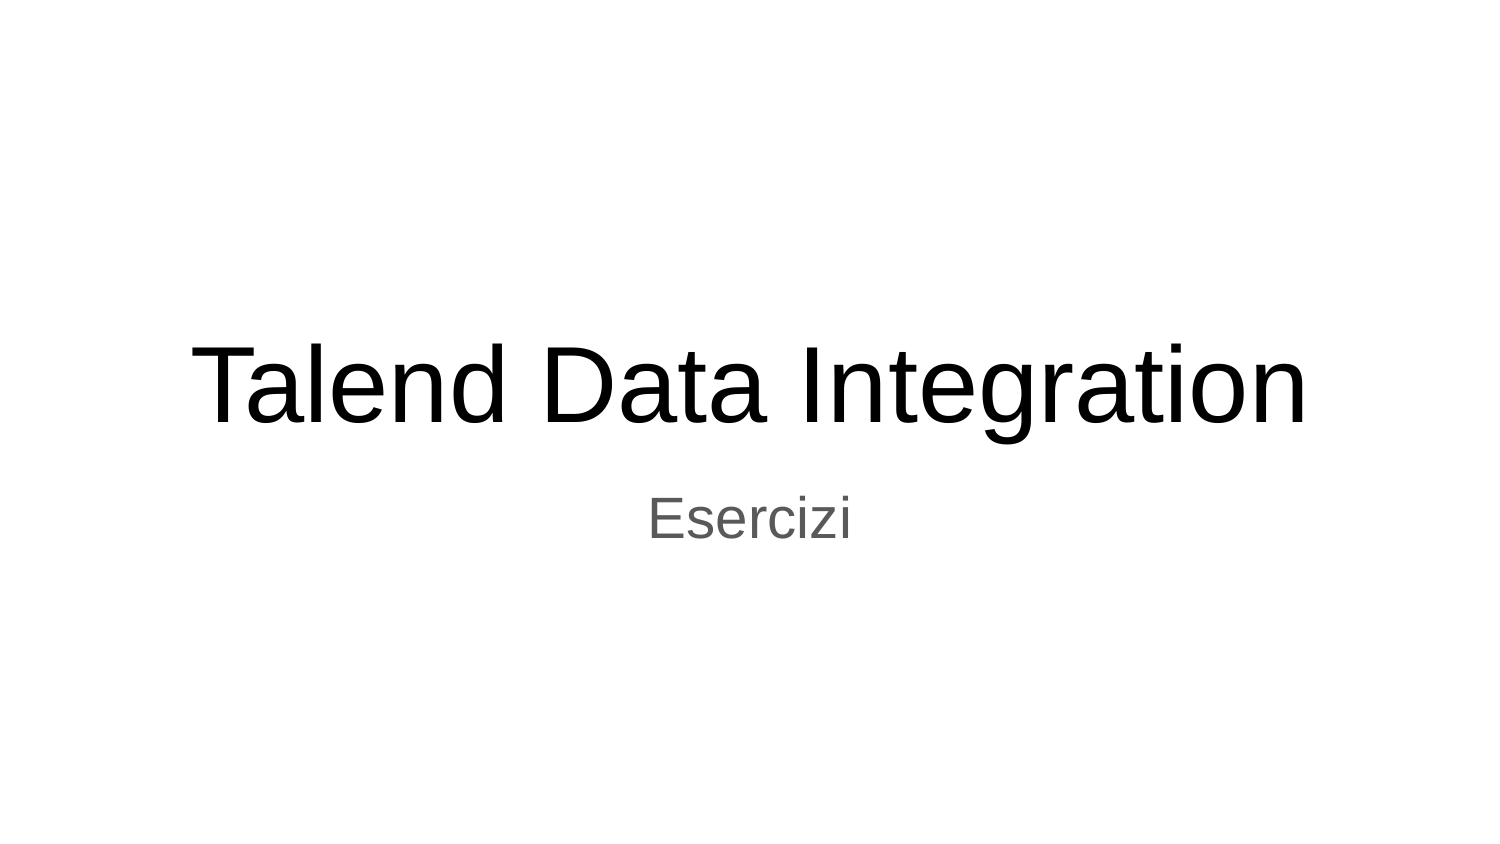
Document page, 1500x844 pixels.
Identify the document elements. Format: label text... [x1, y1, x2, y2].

subtitle Esercizi [51, 464, 1449, 595]
title Talend Data Integration [51, 122, 1449, 459]
